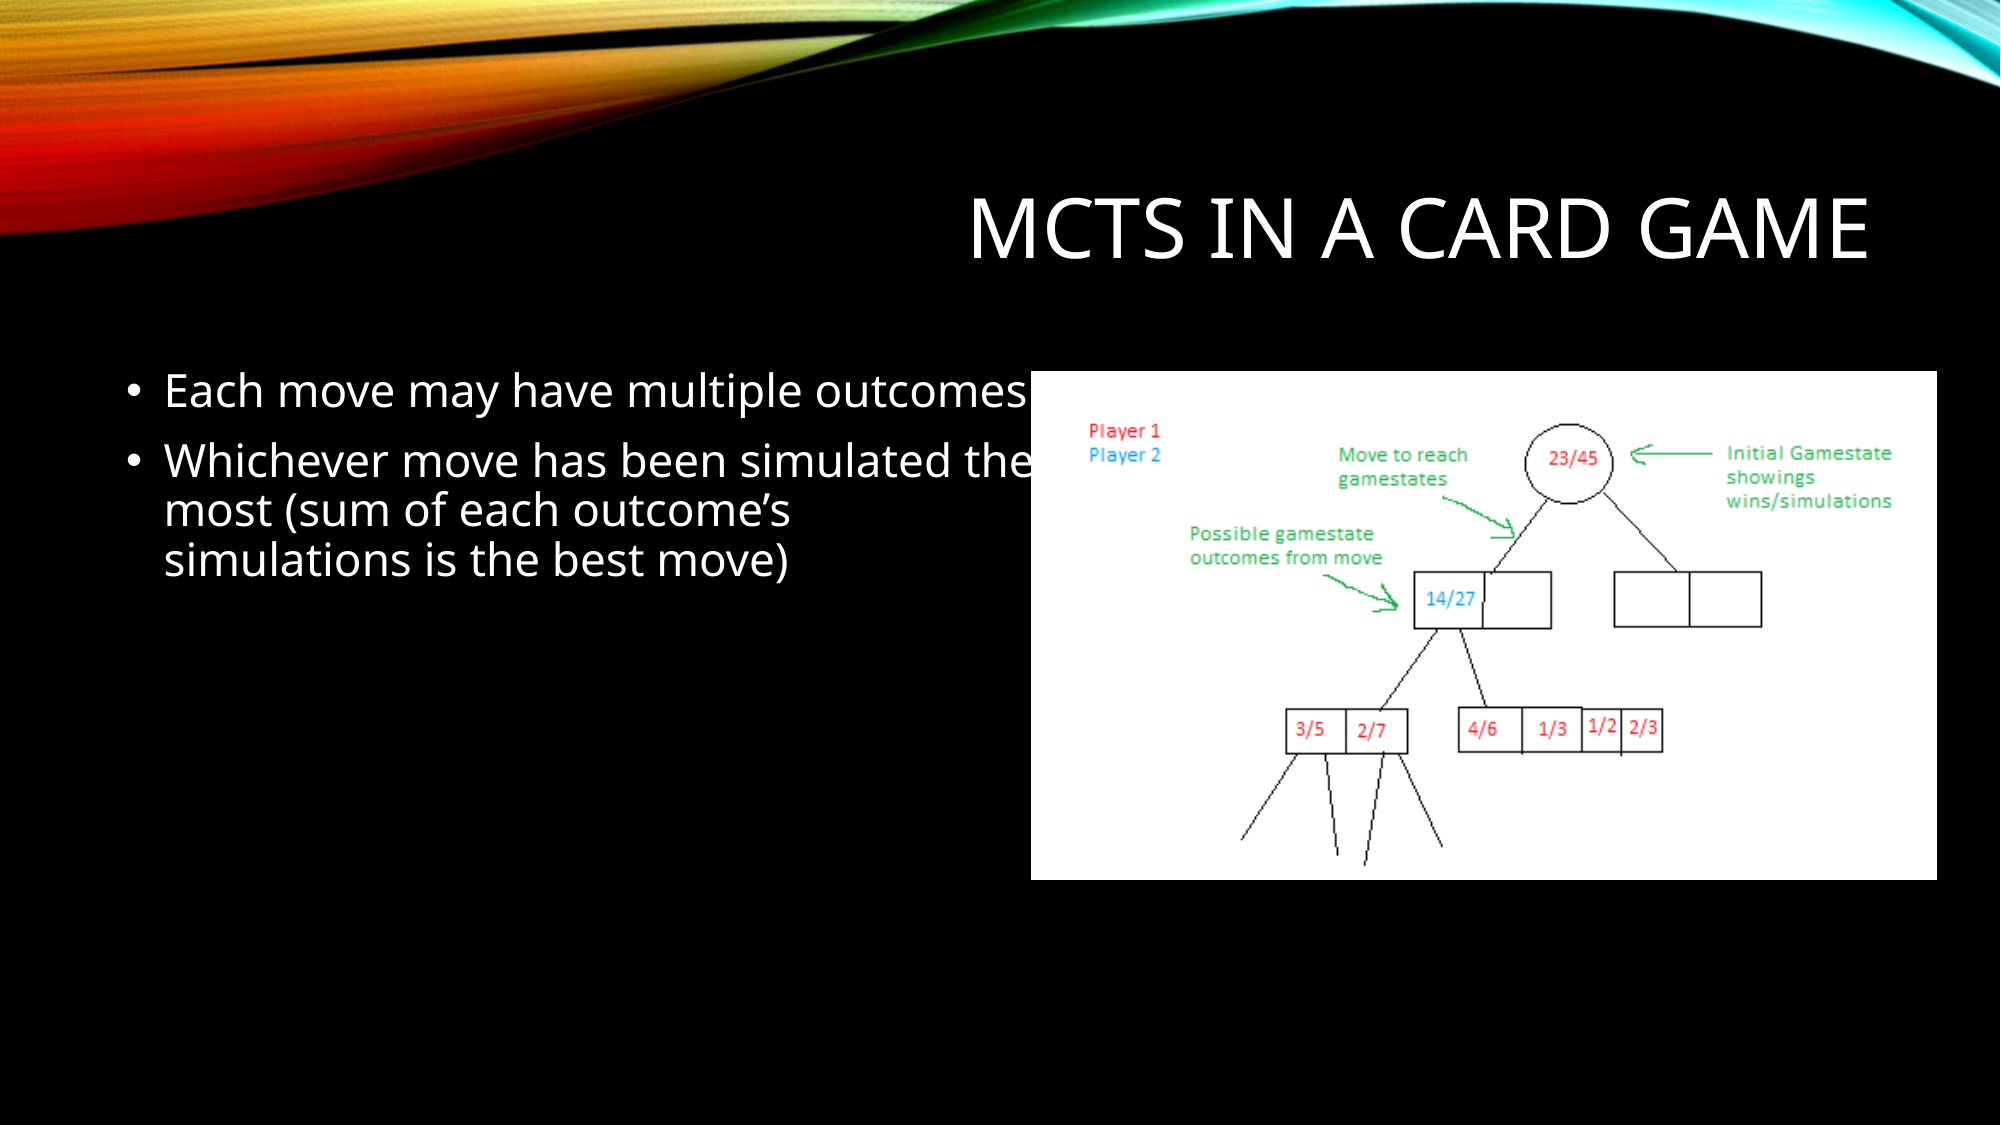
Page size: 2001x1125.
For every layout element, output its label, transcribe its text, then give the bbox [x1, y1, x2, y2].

list Each move may have multiple outcomes Whichever move has been simulated the most (sum of each outcome’s simulations is the best move) [111, 360, 1066, 1021]
picture [0, 0, 2000, 237]
title MCTS in a card game [474, 125, 1888, 338]
picture [1031, 371, 1937, 880]
